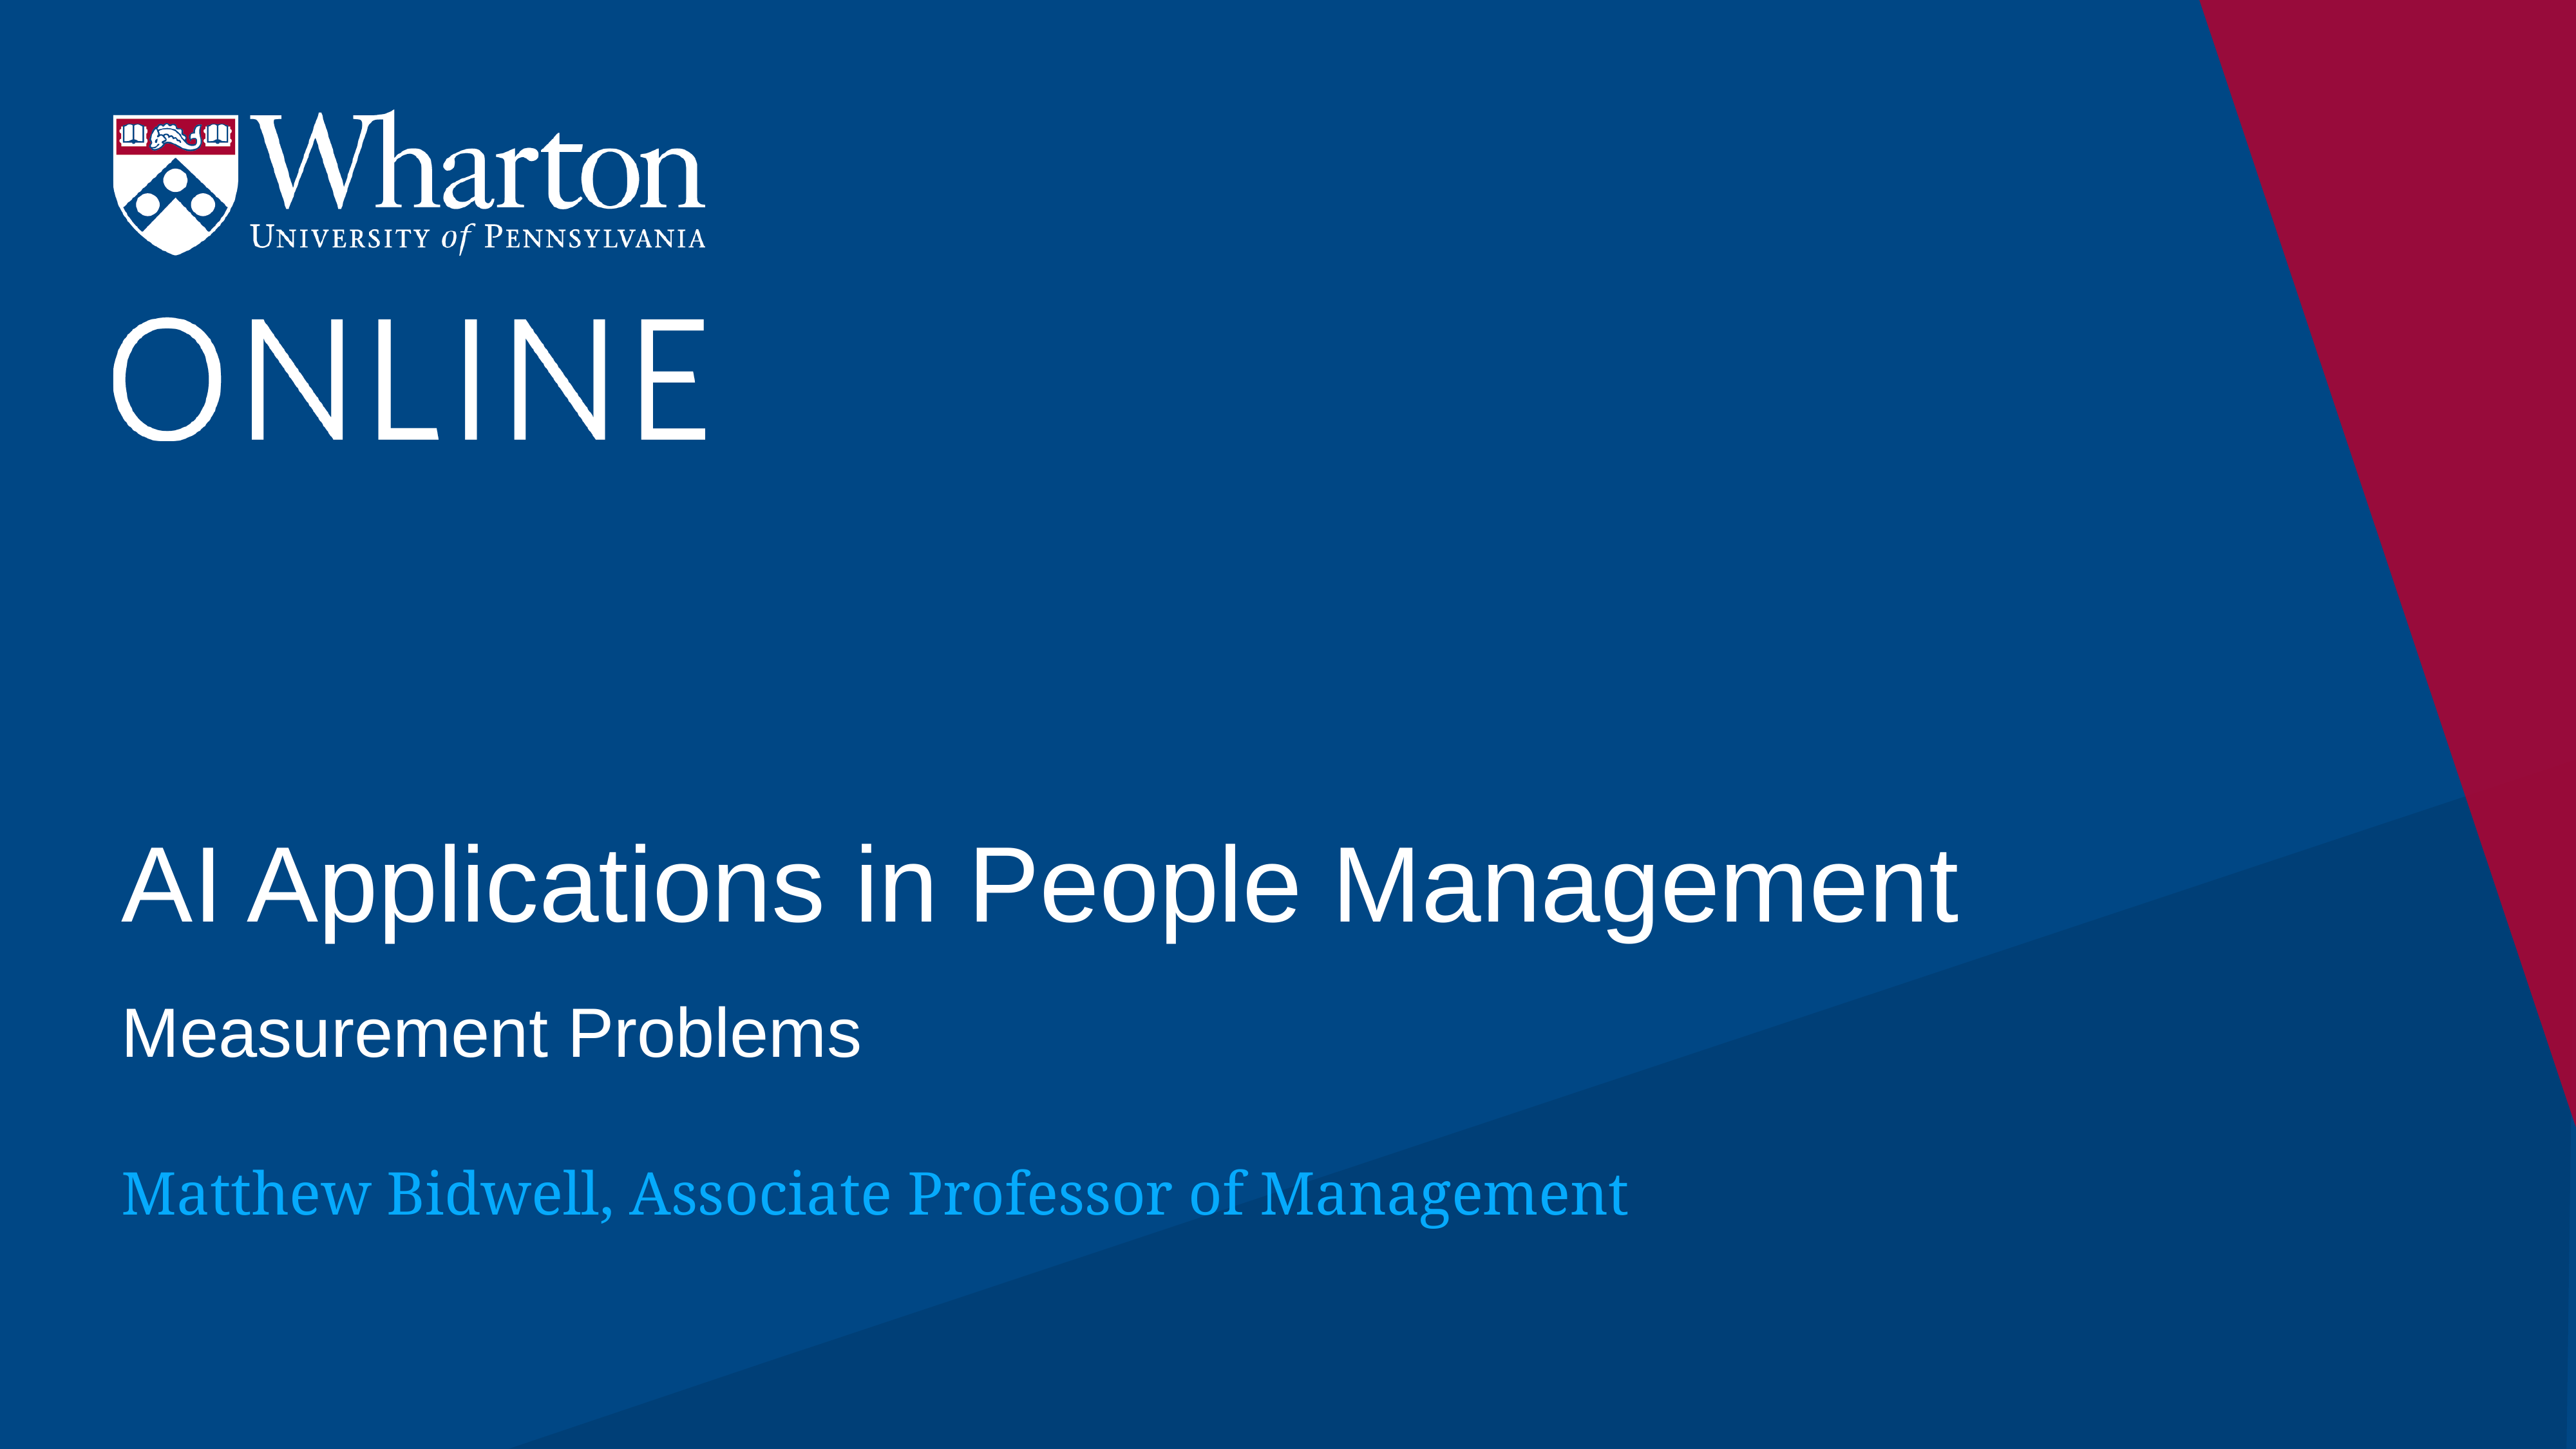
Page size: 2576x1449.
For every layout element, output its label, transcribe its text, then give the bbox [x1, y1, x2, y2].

list Matthew Bidwell, Associate Professor of Management [121, 1146, 2477, 1255]
list Measurement Problems [121, 976, 2281, 1116]
title AI Applications in People Management [121, 721, 2414, 945]
picture [113, 109, 705, 441]
